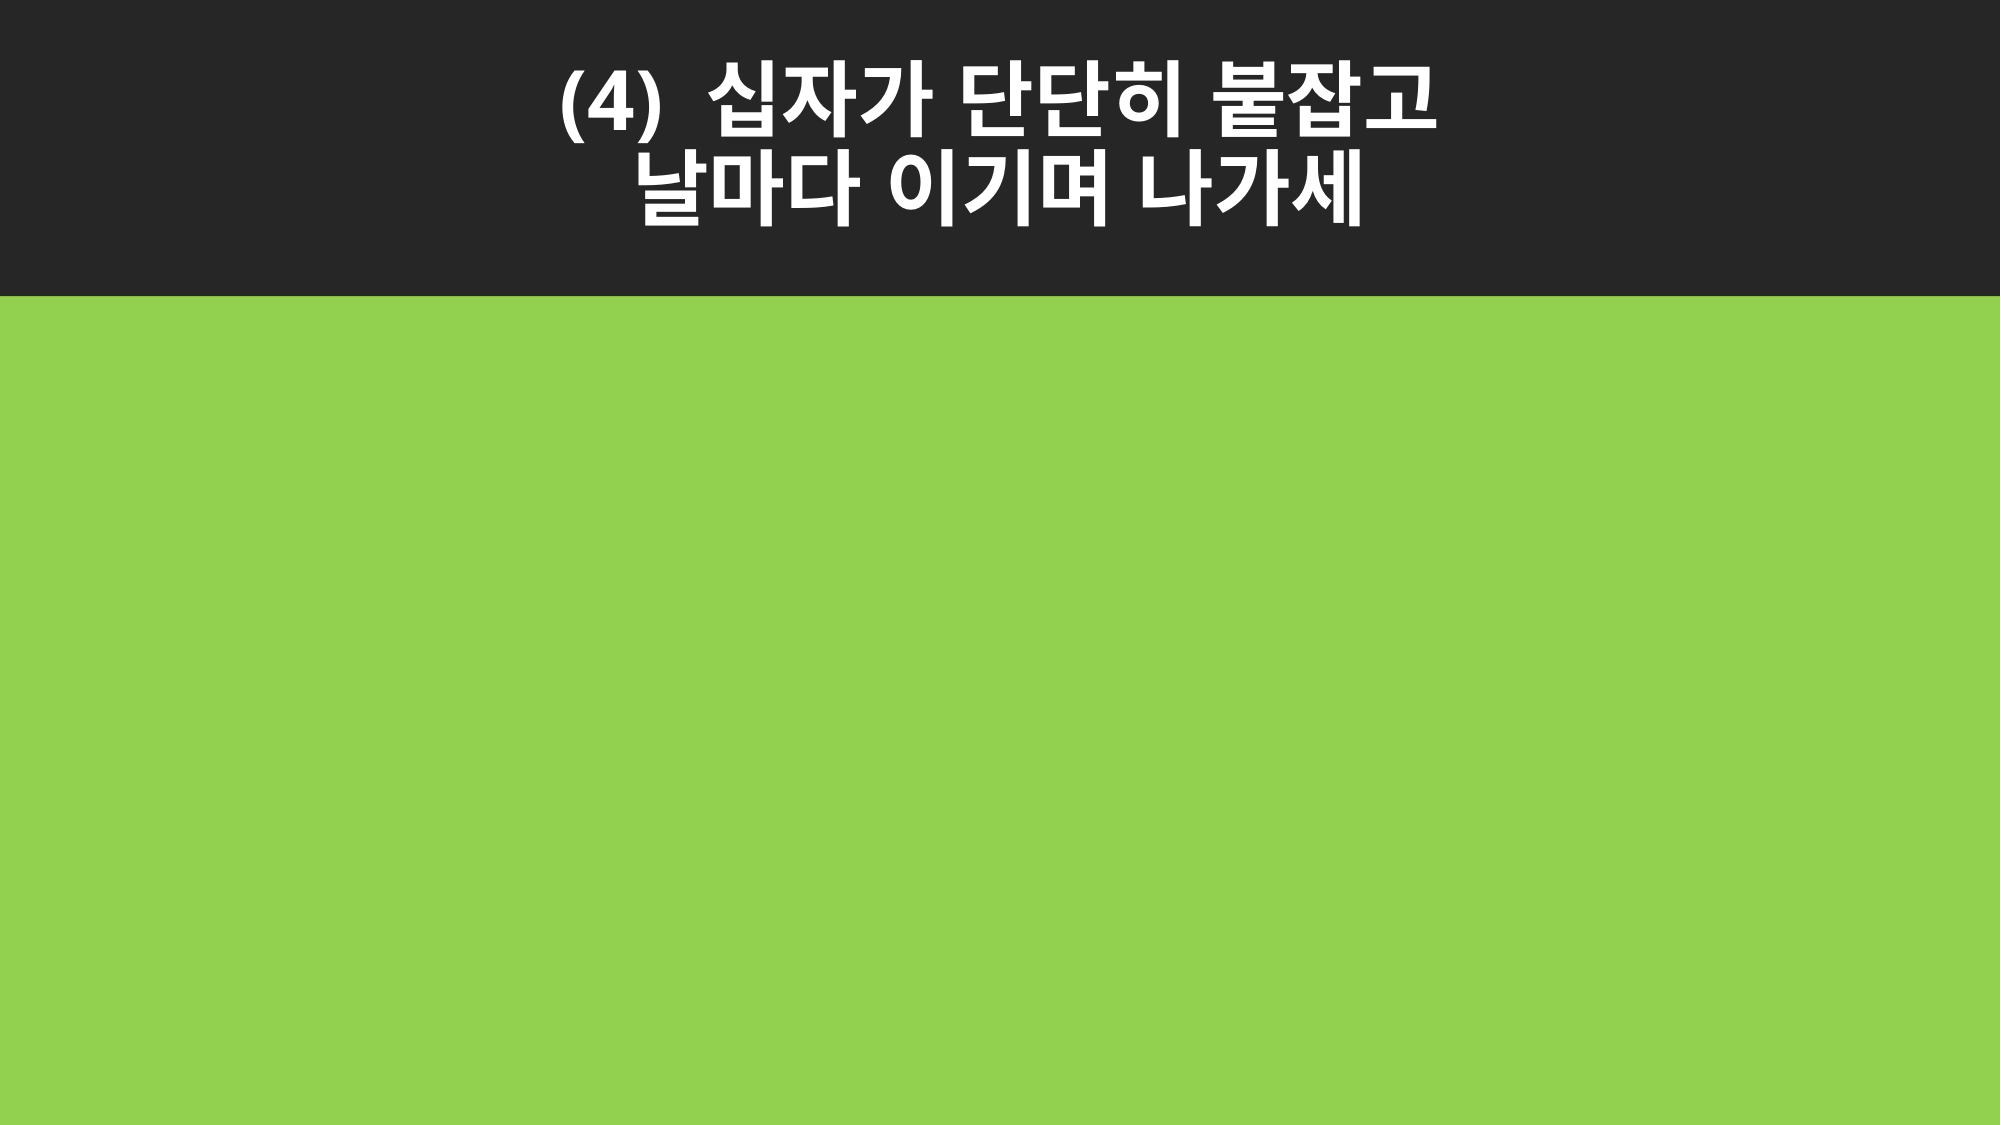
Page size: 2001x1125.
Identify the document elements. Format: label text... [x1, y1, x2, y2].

title (4) 십자가 단단히 붙잡고 날마다 이기며 나가세 [0, 0, 2000, 297]
